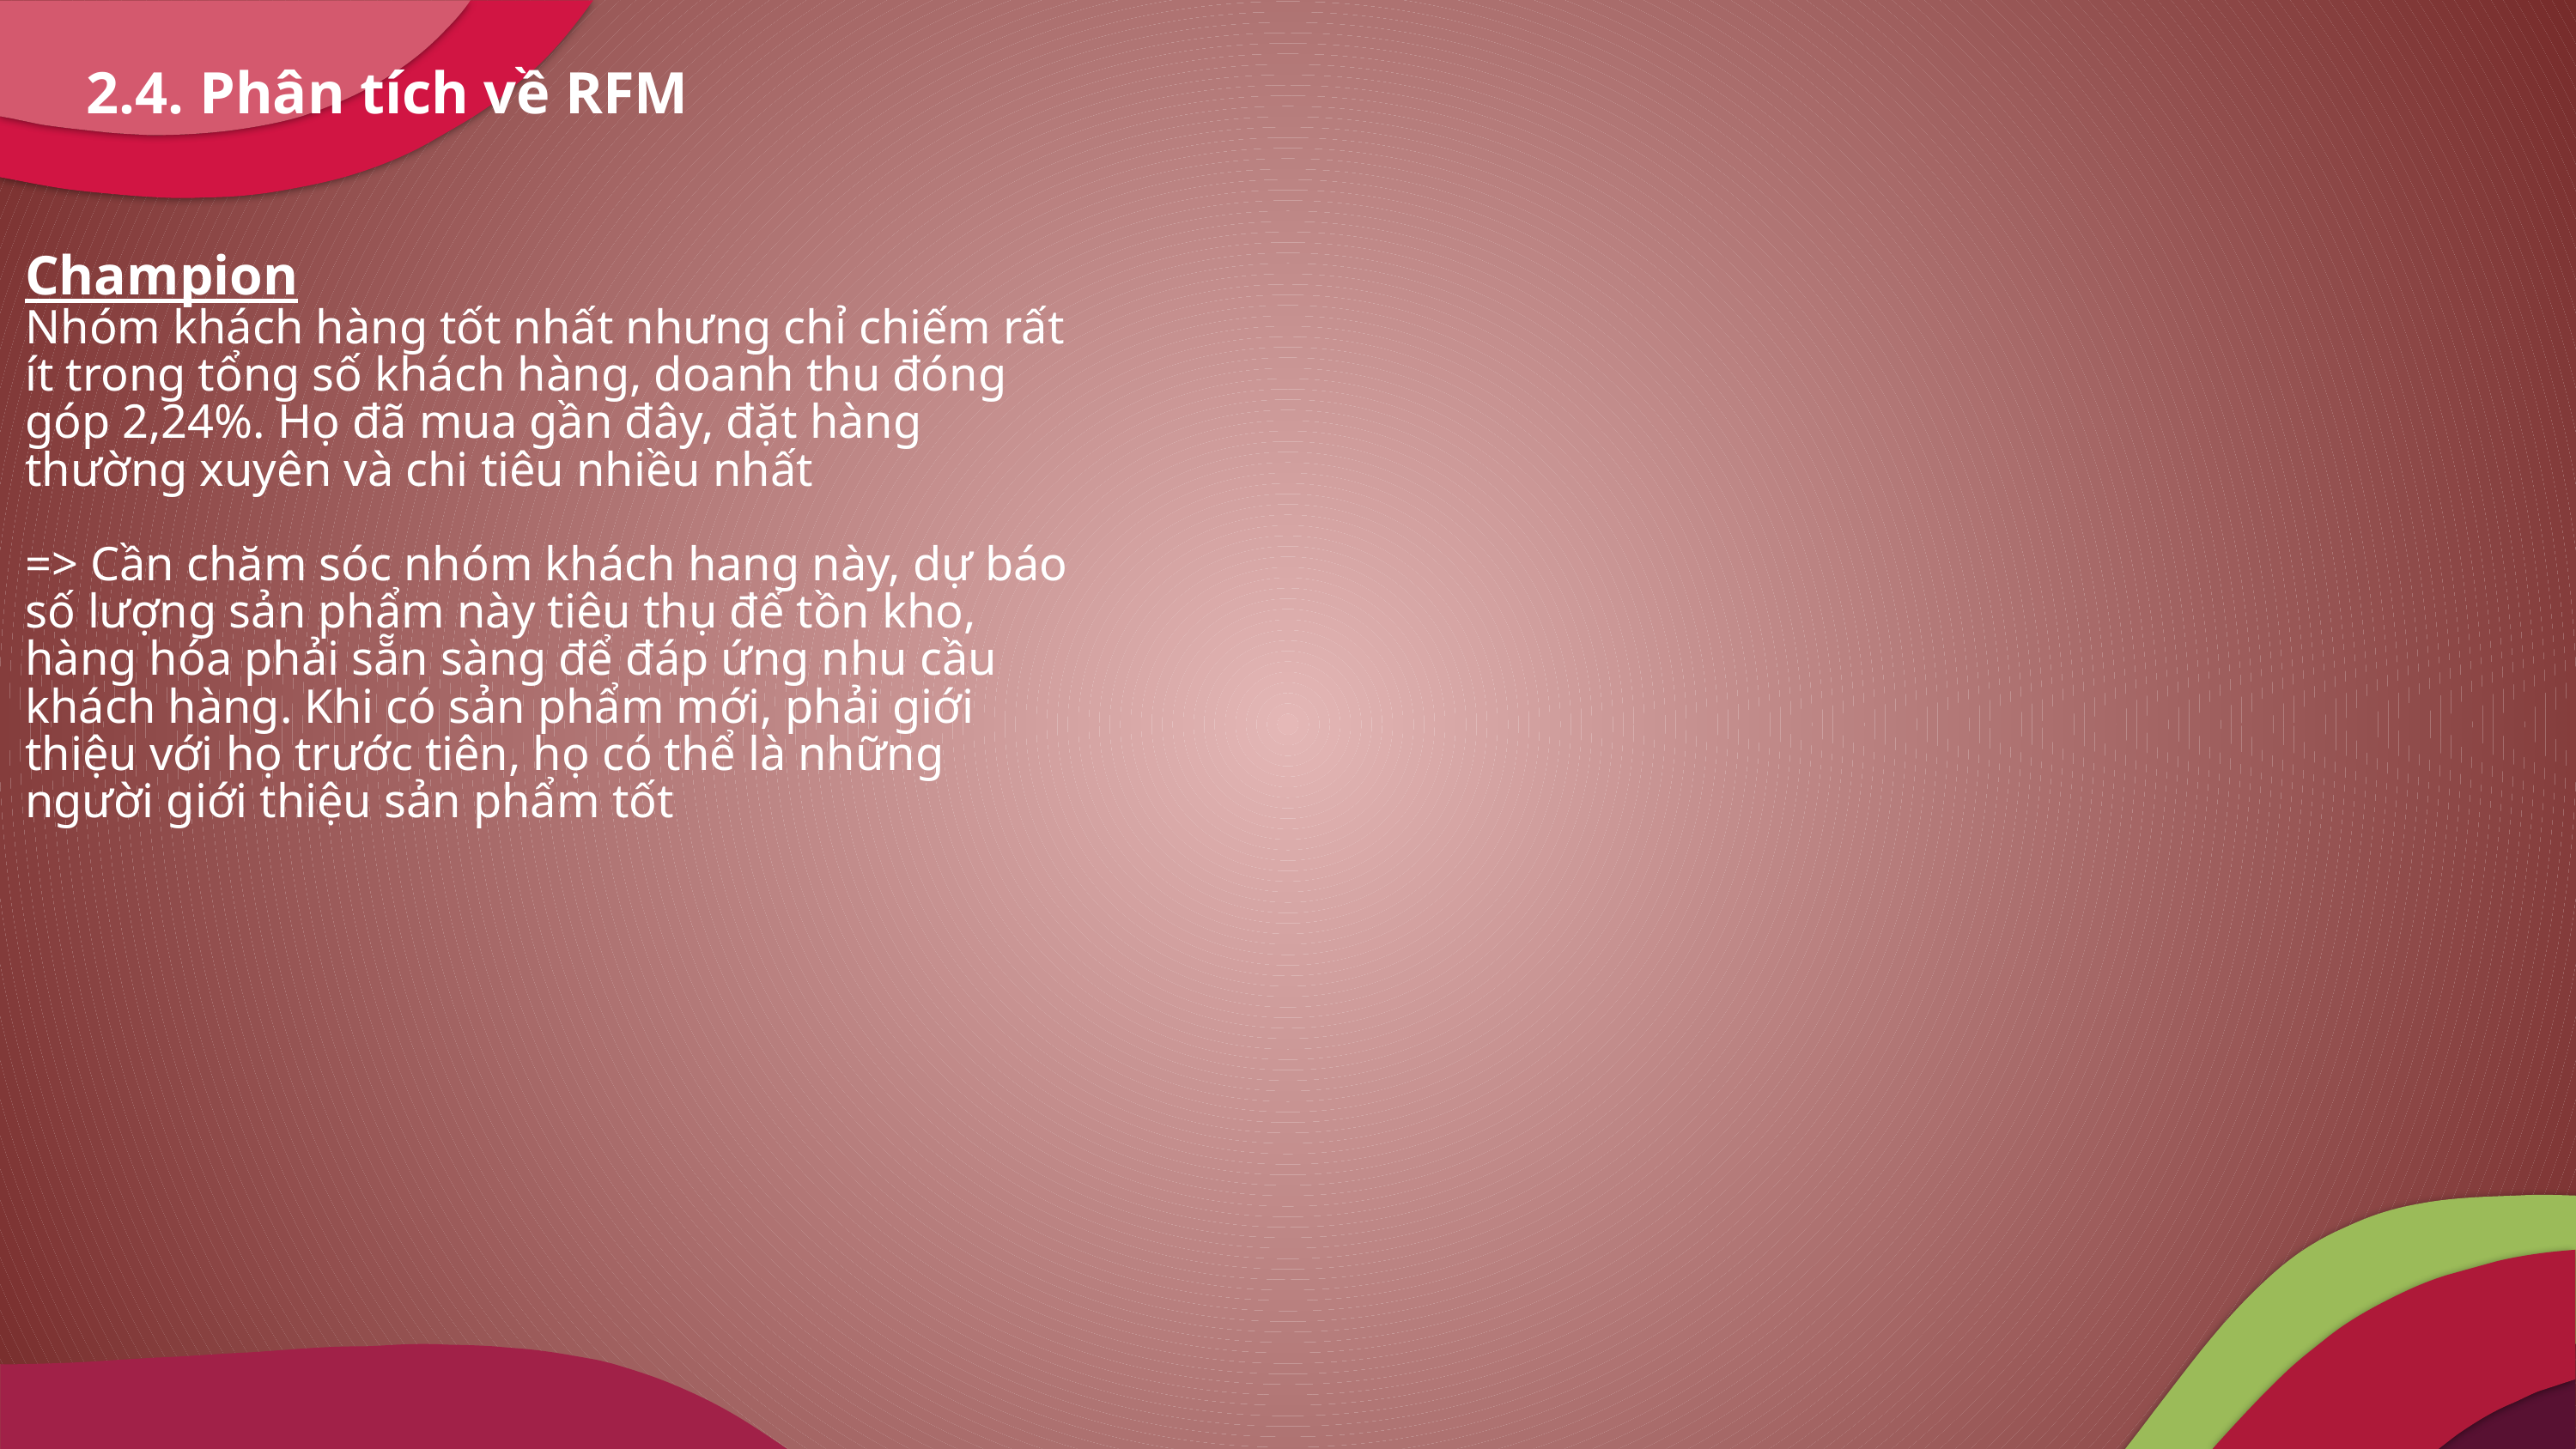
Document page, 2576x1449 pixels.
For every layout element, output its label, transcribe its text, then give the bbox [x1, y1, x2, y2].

picture [1115, 0, 2576, 1449]
text_box 2.4. Phân tích về RFM [86, 66, 781, 125]
text_box Champion Nhóm khách hàng tốt nhất nhưng chỉ chiếm rất ít trong tổng số khách hàng, doanh thu đóng góp 2,24%. Họ đã mua gần đây, đặt hàng thường xuyên và chi tiêu nhiều nhất => Cần chăm sóc nhóm khách hang này, dự báo số lượng sản phẩm này tiêu thụ để tồn kho, hàng hóa phải sẵn sàng để đáp ứng nhu cầu khách hàng. Khi có sản phẩm mới, phải giới thiệu với họ trước tiên, họ có thể là những người giới thiệu sản phẩm tốt [25, 251, 1084, 828]
